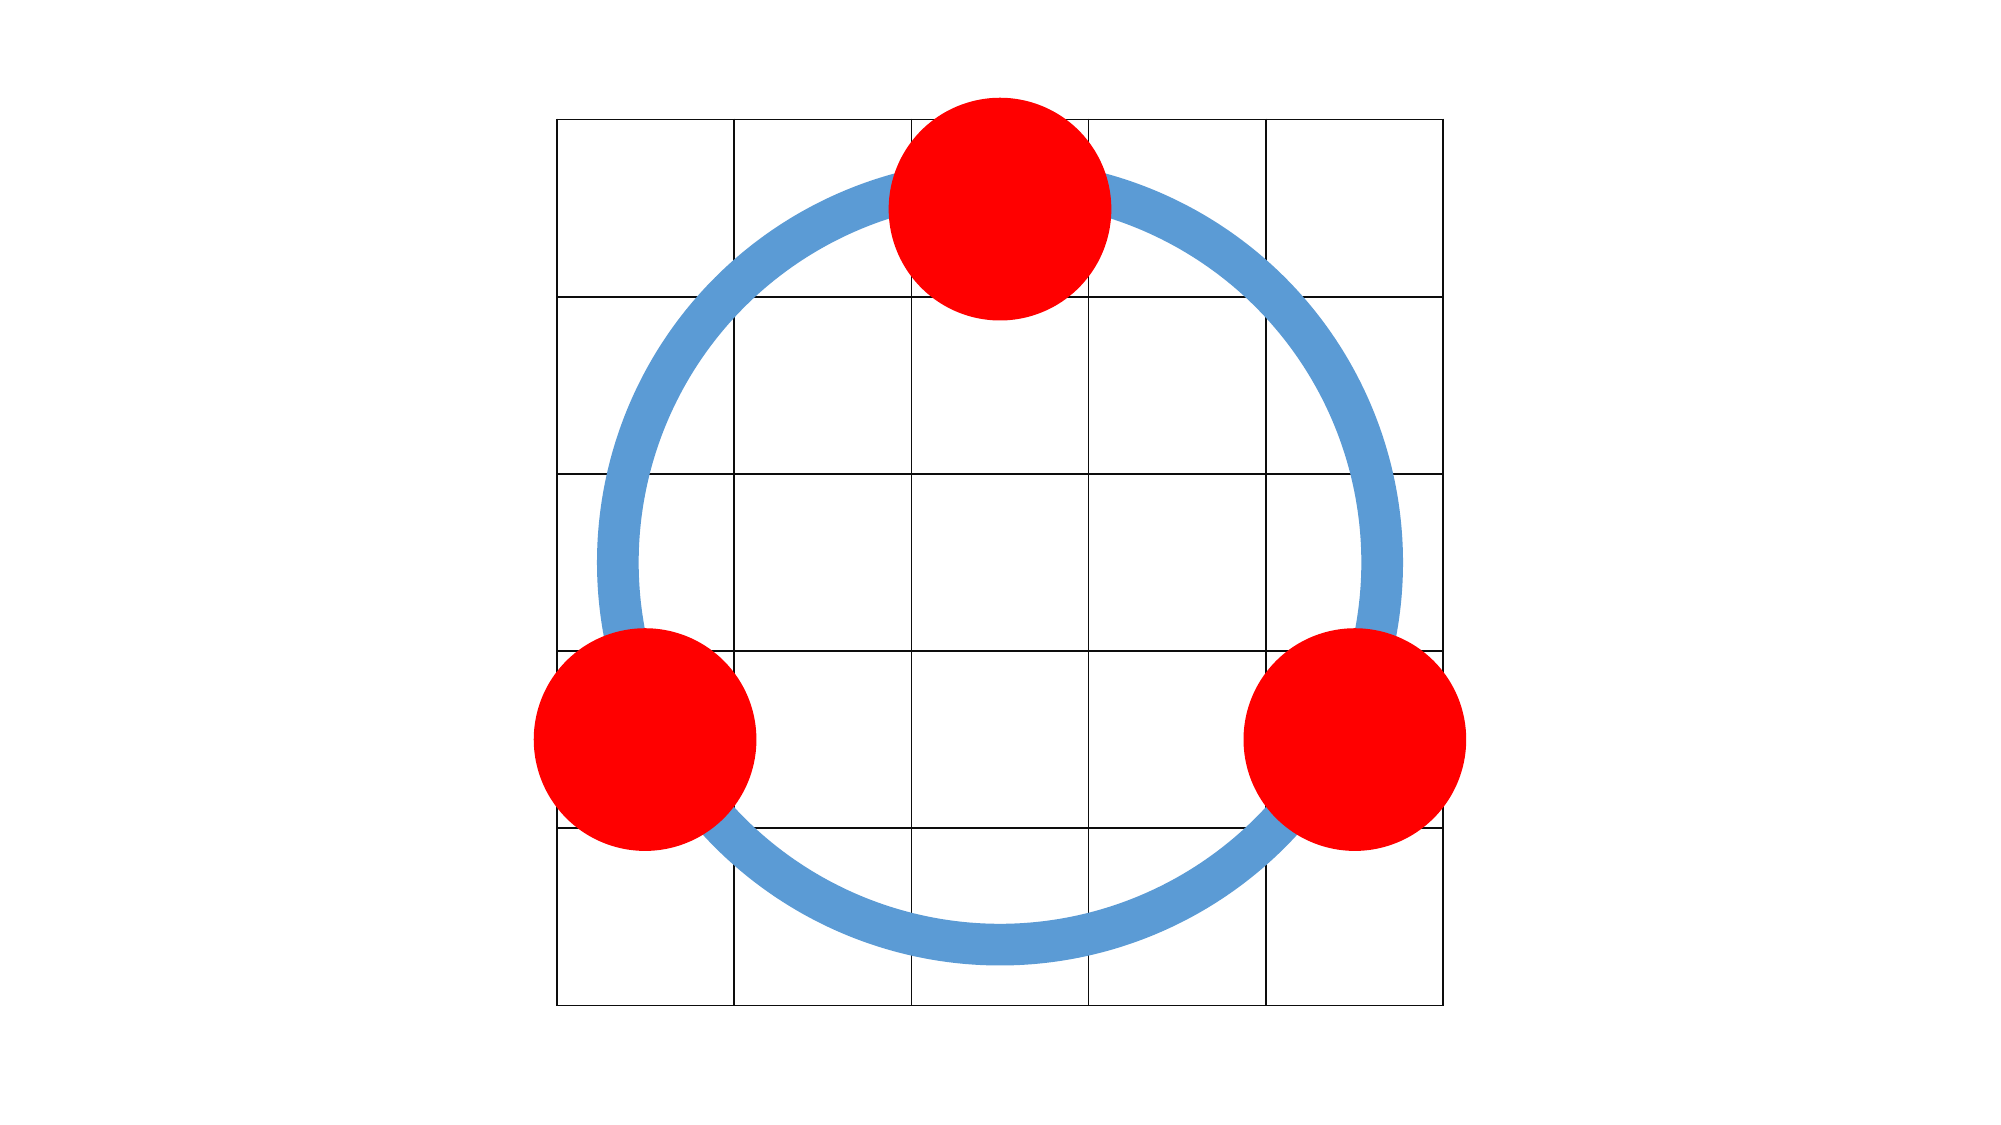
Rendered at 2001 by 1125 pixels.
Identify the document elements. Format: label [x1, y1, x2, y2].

text_box [616, 195, 1384, 946]
table_cell [1427, 652, 1442, 667]
text_box [887, 96, 1113, 322]
table_cell [558, 475, 626, 650]
table_cell [558, 812, 573, 827]
table_header [1089, 120, 1265, 284]
text_box [532, 627, 758, 852]
table_header [1070, 120, 1088, 137]
table_cell [558, 829, 733, 1005]
table_header [558, 120, 733, 296]
table_cell [1267, 829, 1442, 1005]
table_cell [1427, 812, 1442, 827]
table_cell [735, 841, 911, 1005]
table_header [912, 120, 930, 138]
table_header [1267, 120, 1442, 296]
table_header [735, 120, 911, 284]
table_cell [558, 298, 721, 473]
table_cell [1374, 475, 1442, 650]
table_cell [1089, 841, 1265, 1005]
text_box [1242, 627, 1468, 852]
table_cell [558, 652, 573, 667]
table_cell [912, 936, 1088, 1005]
table_cell [1279, 298, 1442, 473]
